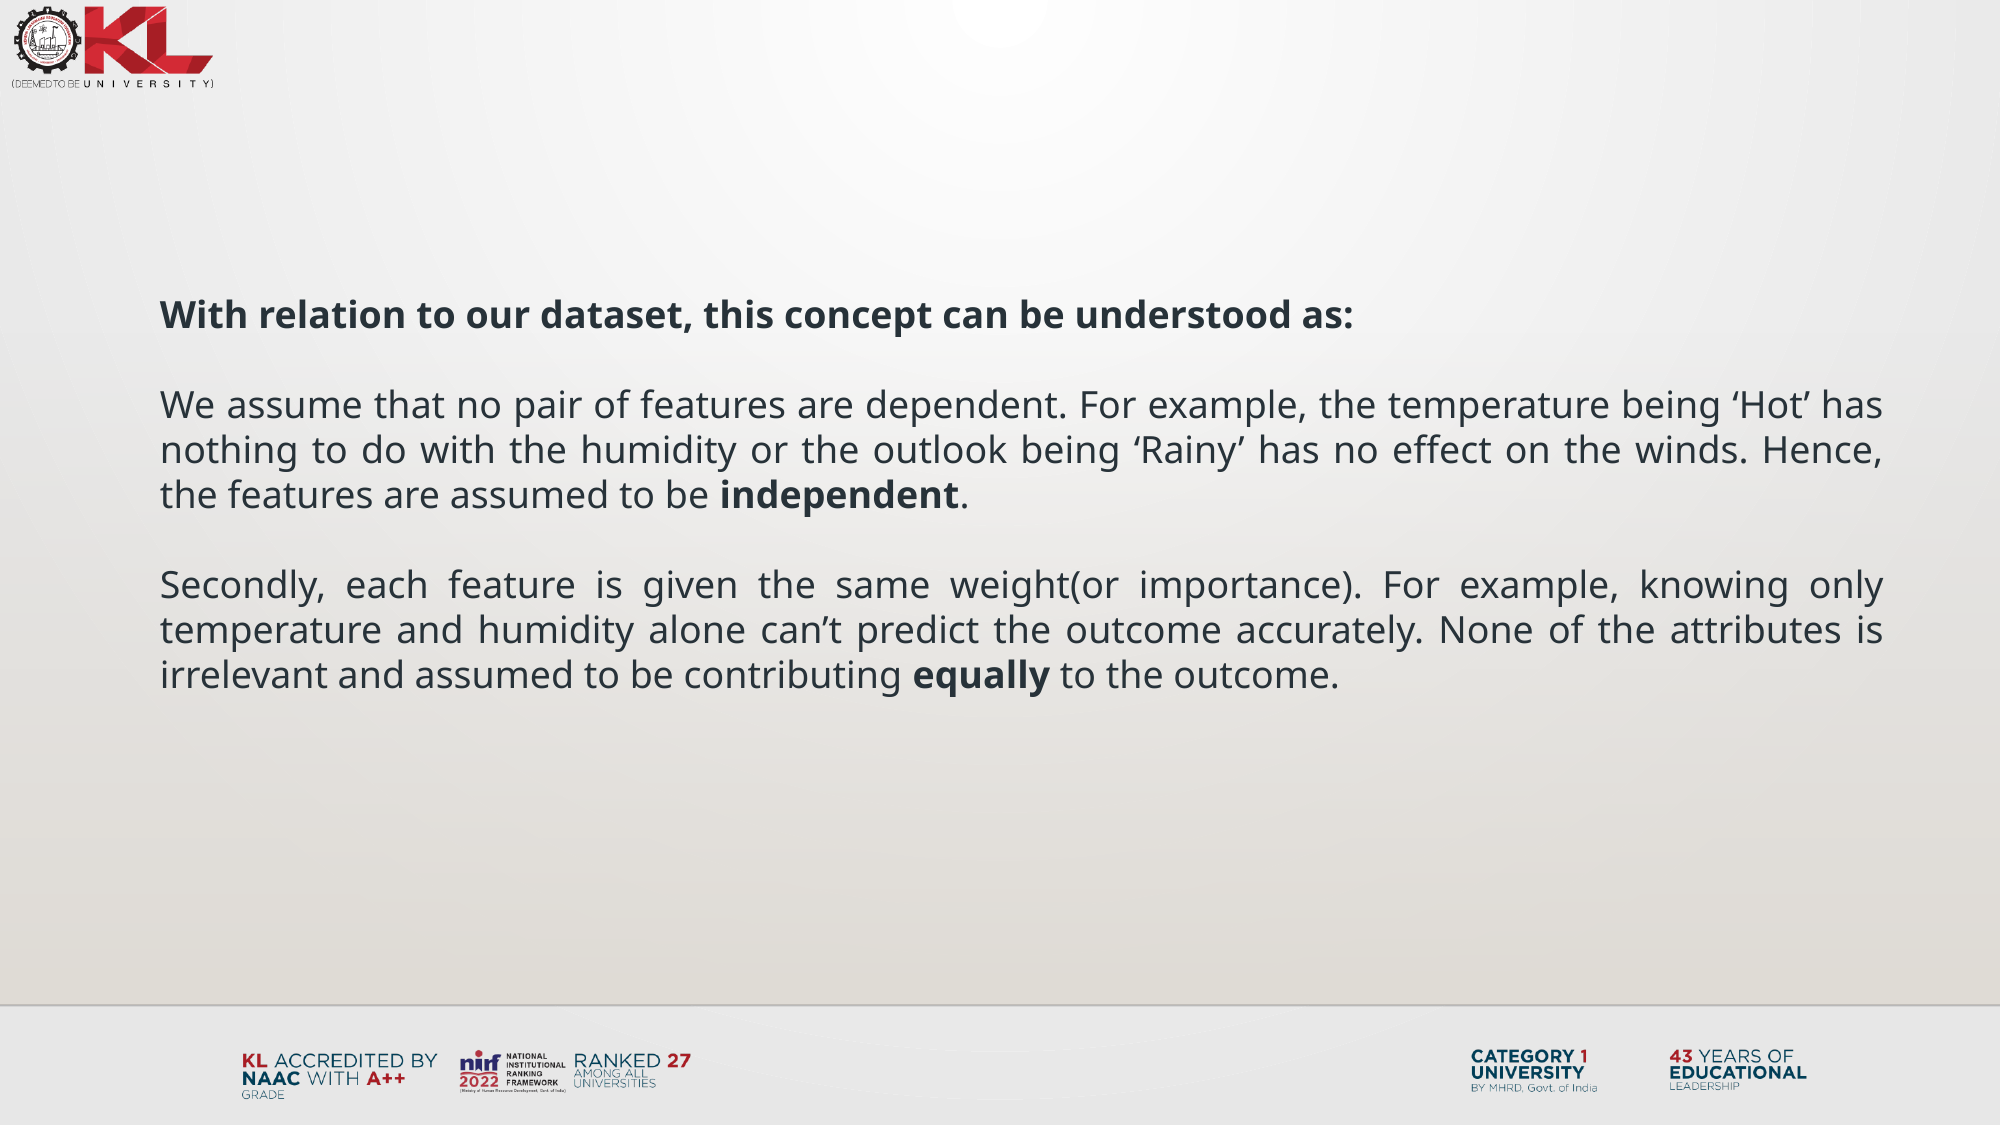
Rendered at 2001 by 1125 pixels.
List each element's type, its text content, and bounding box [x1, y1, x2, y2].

text_box With relation to our dataset, this concept can be understood as: We assume that no pair of features are dependent. For example, the temperature being ‘Hot’ has nothing to do with the humidity or the outlook being ‘Rainy’ has no effect on the winds. Hence, the features are assumed to be independent. Secondly, each feature is given the same weight(or importance). For example, knowing only temperature and humidity alone can’t predict the outcome accurately. None of the attributes is irrelevant and assumed to be contributing equally to the outcome. [145, 283, 1900, 704]
picture [1447, 1045, 1814, 1101]
picture [12, 5, 213, 88]
picture [238, 1045, 716, 1103]
